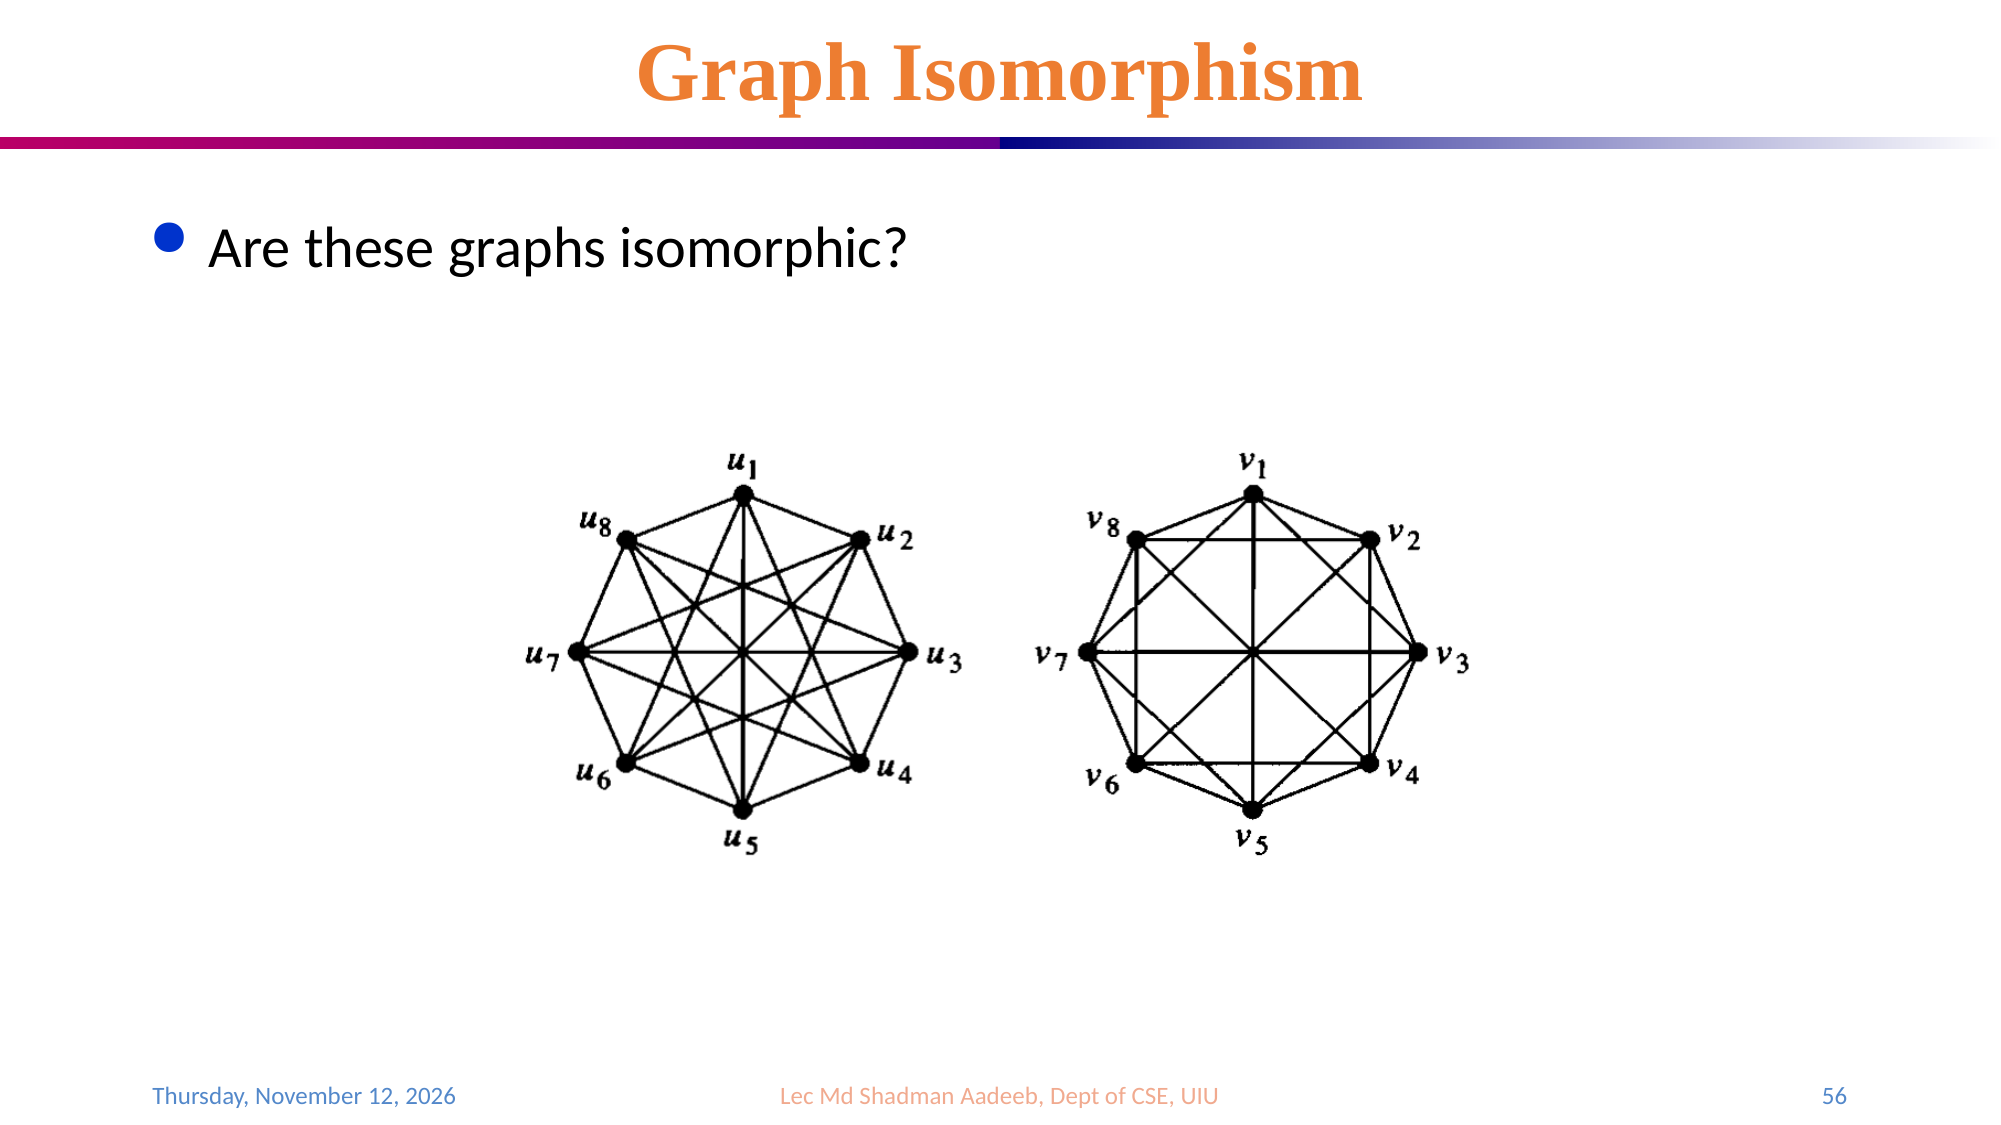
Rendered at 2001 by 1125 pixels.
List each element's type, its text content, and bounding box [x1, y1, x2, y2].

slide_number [137, 1065, 588, 1125]
picture [506, 421, 1494, 886]
list Are these graphs isomorphic? [137, 201, 1863, 1014]
footer Lec Md Shadman Aadeeb, Dept of CSE, UIU [662, 1065, 1338, 1125]
slide_number 56 [1412, 1065, 1863, 1125]
title Graph Isomorphism [137, 24, 1863, 124]
